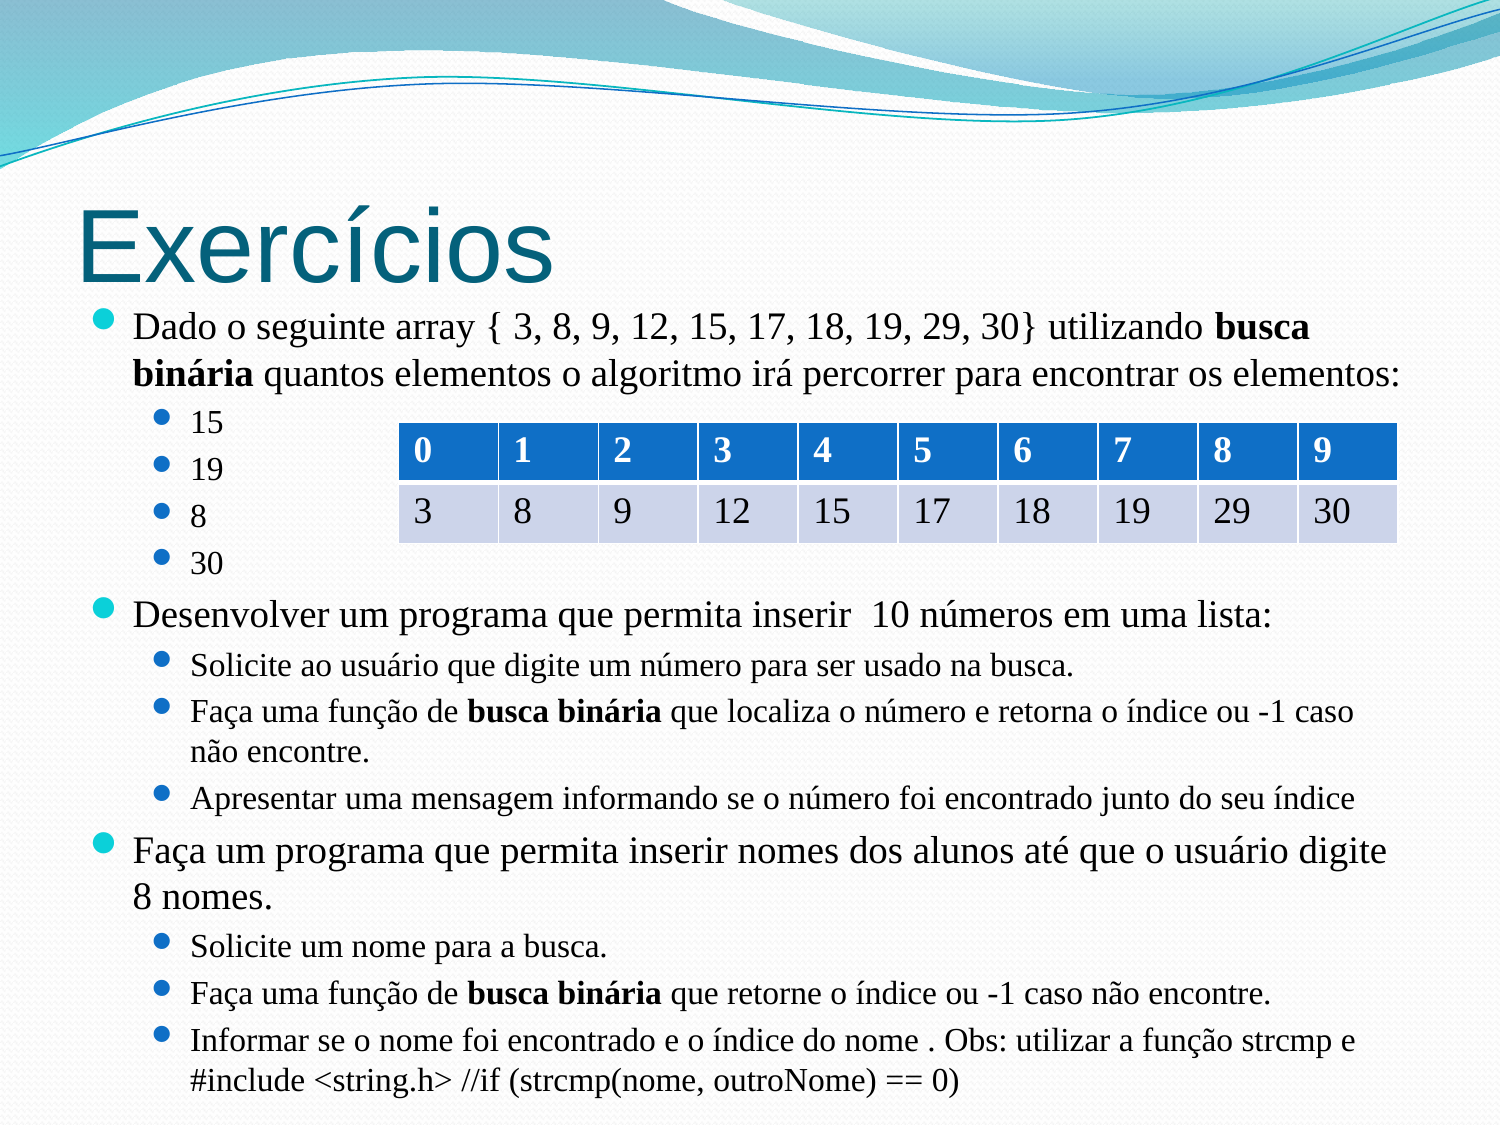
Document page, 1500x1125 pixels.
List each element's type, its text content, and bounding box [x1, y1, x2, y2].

table_header 6 [999, 423, 1097, 480]
table_header 4 [799, 423, 897, 480]
table_cell 3 [399, 485, 498, 543]
table_header 0 [399, 423, 498, 480]
table_cell 9 [599, 485, 697, 543]
table_header 7 [1099, 423, 1197, 480]
table_cell 17 [899, 485, 997, 543]
table_cell 30 [1299, 485, 1397, 543]
table_cell 12 [699, 485, 797, 543]
table_header 9 [1299, 423, 1397, 480]
table_cell 18 [999, 485, 1097, 543]
table_header 8 [1199, 423, 1297, 480]
table_header 1 [499, 423, 598, 480]
table_header 5 [899, 423, 997, 480]
table_header 3 [699, 423, 797, 480]
table_cell 15 [799, 485, 897, 543]
table_cell 8 [499, 485, 598, 543]
list Dado o seguinte array { 3, 8, 9, 12, 15, 17, 18, 19, 29, 30} utilizando busca binária quantos elementos o algoritmo irá percorrer para encontrar os elementos: 15 19 8 30 Desenvolver um programa que permita inserir 10 números em uma lista: Solicite ao usuário que digite um número para ser usado na busca. Faça uma função de busca binária que localiza o número e retorna o índice ou -1 caso não encontre. Apresentar uma mensagem informando se o número foi encontrado junto do seu índice Faça um programa que permita inserir nomes dos alunos até que o usuário digite 8 nomes. Solicite um nome para a busca. Faça uma função de busca binária que retorne o índice ou -1 caso não encontre. Informar se o nome foi encontrado e o índice do nome . Obs: utilizar a função strcmp e #include <string.h> //if (strcmp(nome, outroNome) == 0) [75, 292, 1425, 1125]
table_header 2 [599, 423, 697, 480]
table_cell 29 [1199, 485, 1297, 543]
title Exercícios [75, 115, 1425, 292]
table_cell 19 [1099, 485, 1197, 543]
